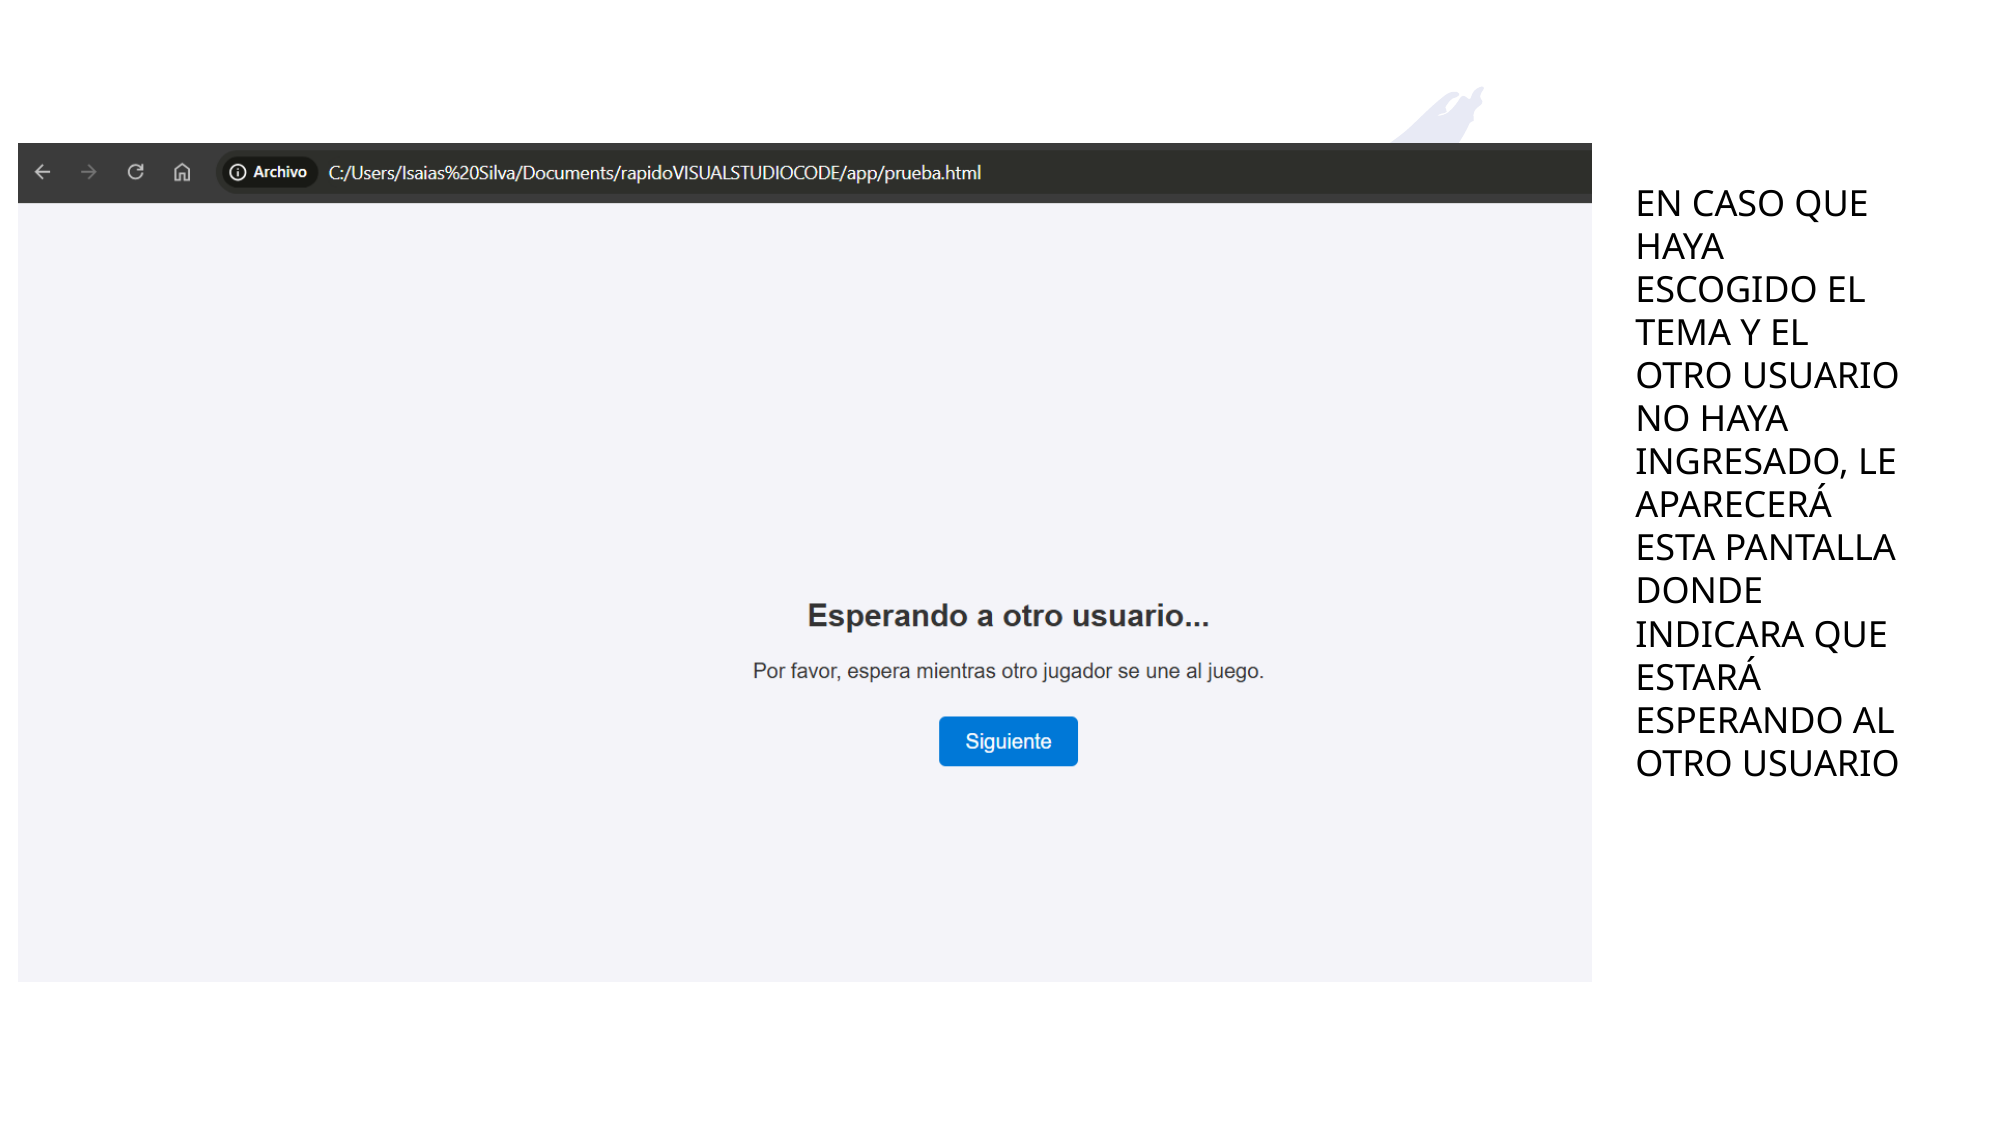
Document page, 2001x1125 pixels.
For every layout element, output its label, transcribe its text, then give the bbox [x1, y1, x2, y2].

subtitle En caso que haya escogido el tema y el otro usuario no haya ingresado, le aparecerá esta pantalla donde indicara que estará esperando al otro usuario [1620, 172, 1926, 866]
picture [17, 143, 1592, 982]
